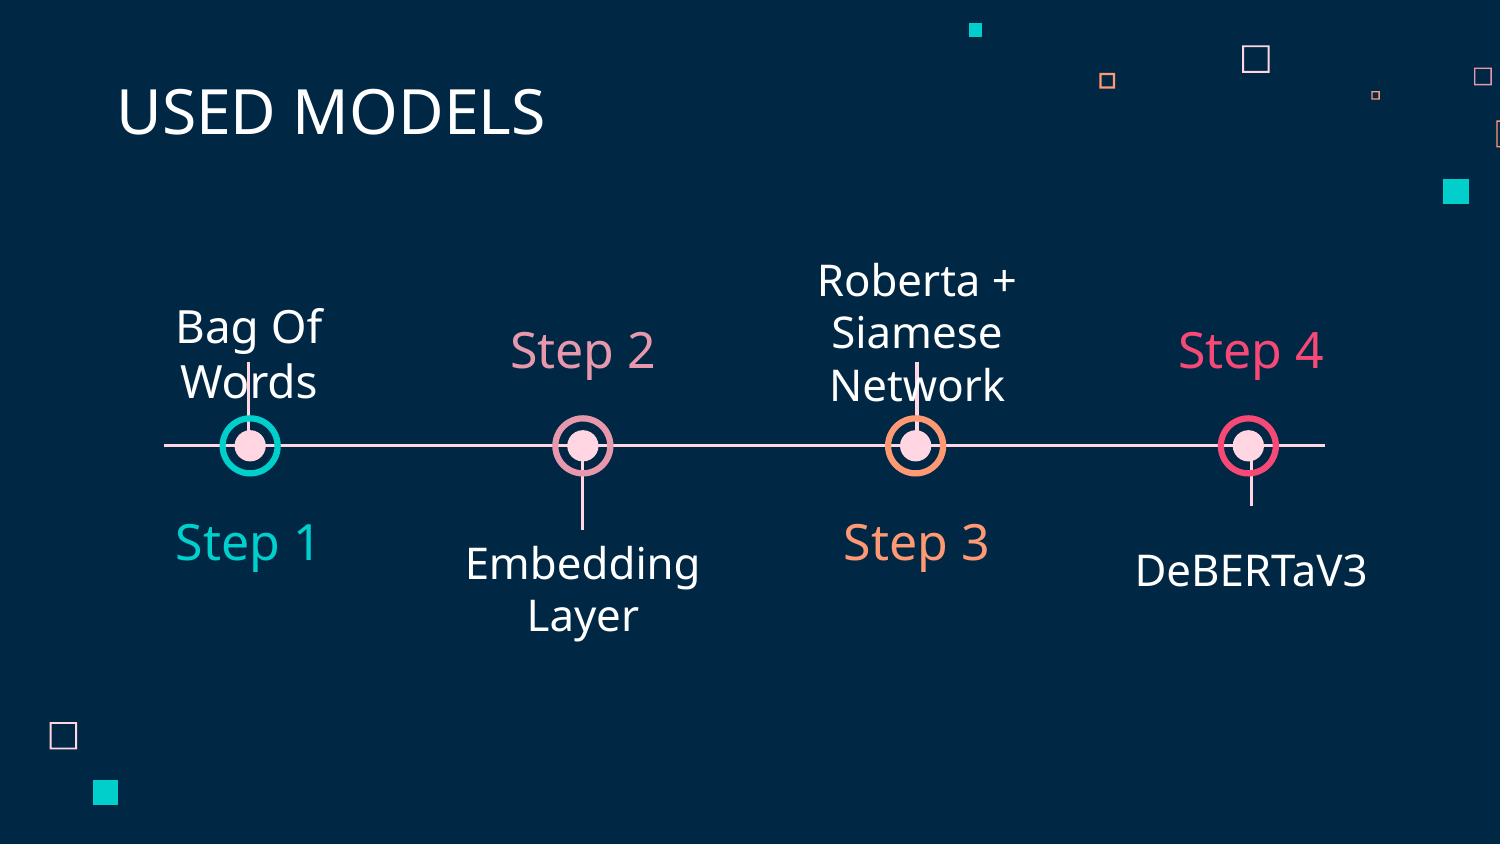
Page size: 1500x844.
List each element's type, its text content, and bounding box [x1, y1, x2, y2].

title Embedding Layer [428, 585, 738, 656]
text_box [884, 414, 947, 477]
title Step 2 [477, 313, 689, 384]
title Step 4 [1145, 313, 1357, 384]
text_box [1217, 414, 1280, 477]
title Bag Of Words [94, 282, 404, 353]
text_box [219, 414, 282, 477]
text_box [551, 414, 614, 477]
title Step 3 [811, 505, 1023, 576]
title Step 1 [143, 505, 355, 576]
title USED MODELS [101, 67, 878, 163]
title DeBERTaV3 [1096, 539, 1406, 610]
title Roberta + Siamese Network [730, 237, 1104, 308]
